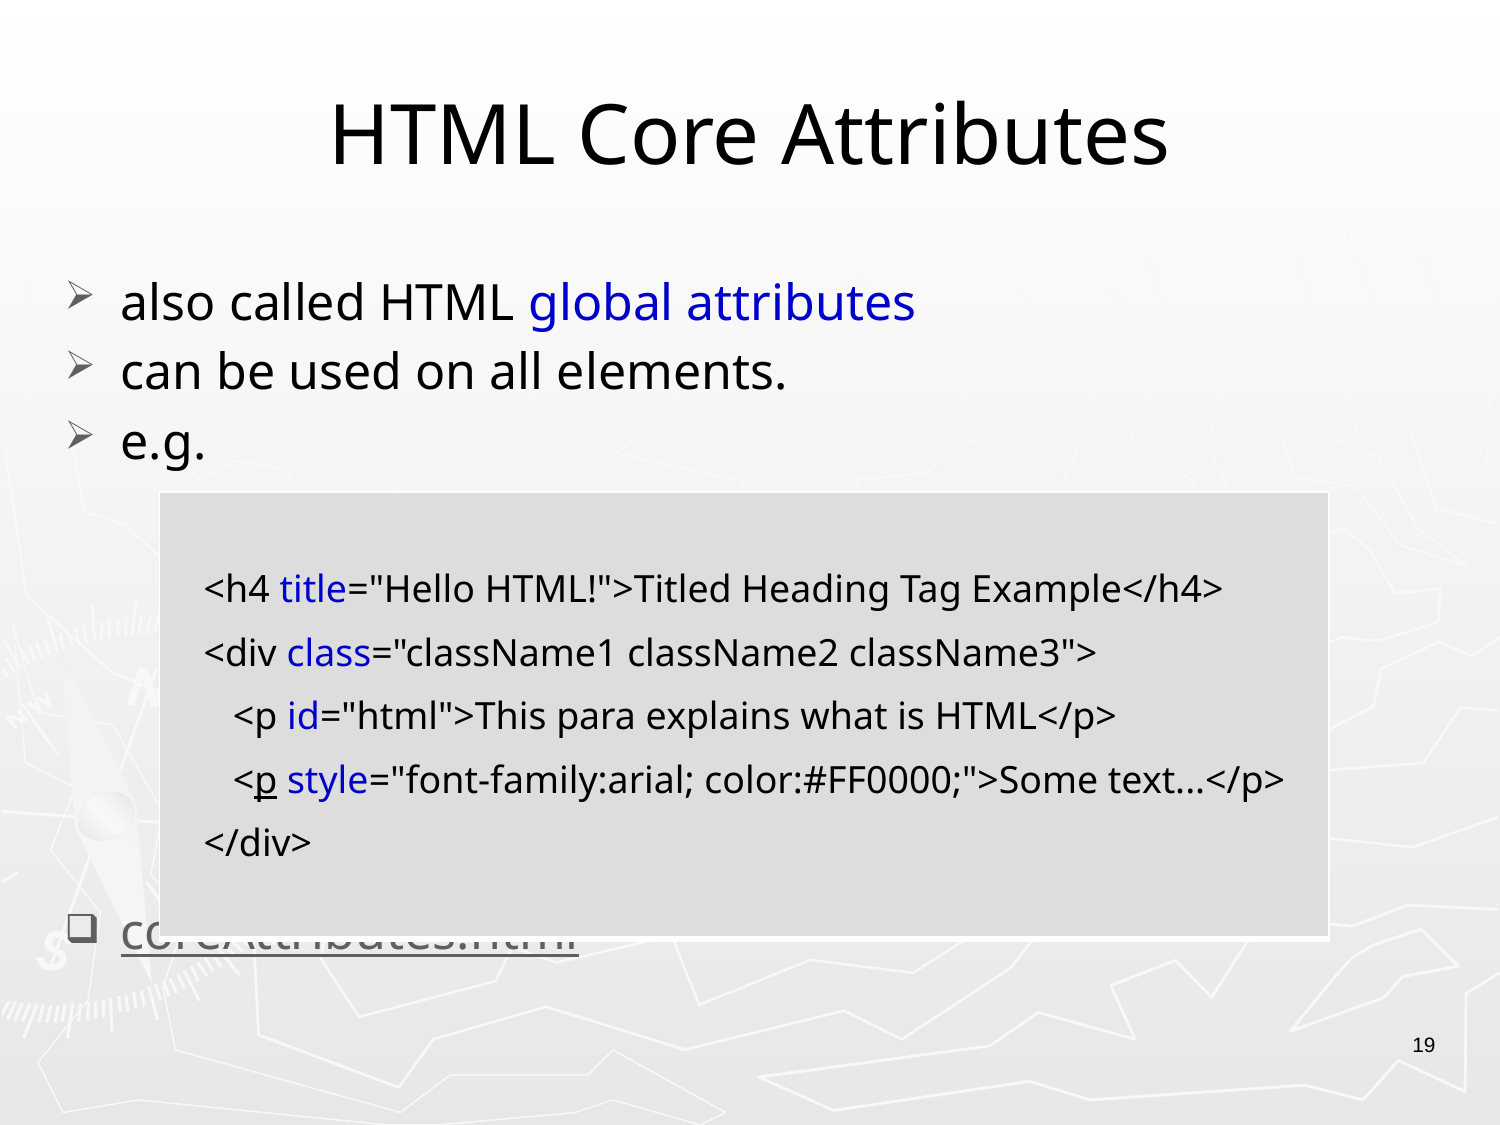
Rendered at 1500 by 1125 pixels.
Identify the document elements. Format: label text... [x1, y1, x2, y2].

list also called HTML global attributes can be used on all elements. e.g. coreAttributes.html [49, 262, 1451, 1001]
slide_number 19 [1074, 1024, 1451, 1103]
table_header <h4 title="Hello HTML!">Titled Heading Tag Example</h4> <div class="className1 className2 className3"> <p id="html">This para explains what is HTML</p> <p style="font-family:arial; color:#FF0000;">Some text...</p> </div> [160, 493, 1328, 936]
title HTML Core Attributes [49, 37, 1451, 225]
